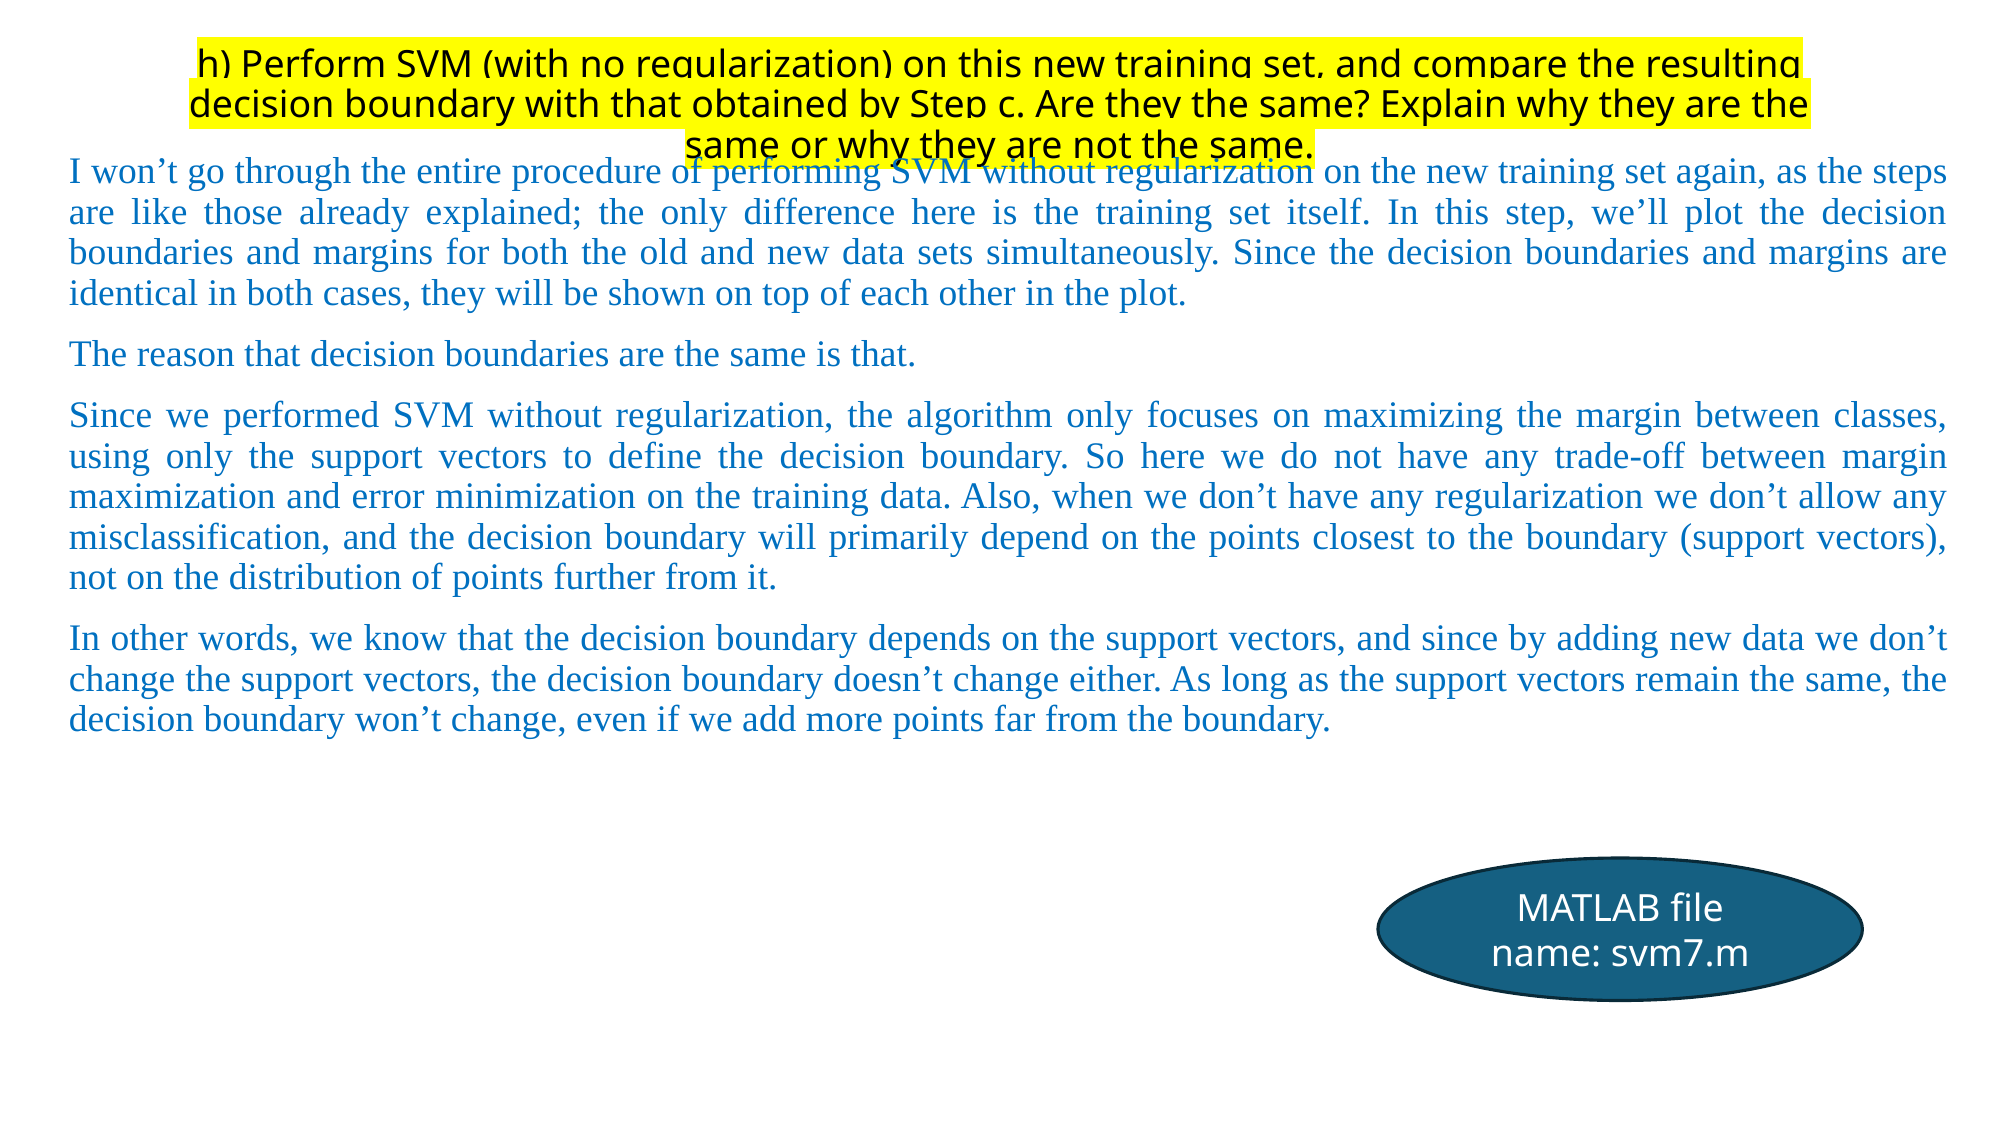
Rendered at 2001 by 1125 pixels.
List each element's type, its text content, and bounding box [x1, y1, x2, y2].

title h) Perform SVM (with no regularization) on this new training set, and compare the resulting decision boundary with that obtained by Step c. Are they the same? Explain why they are the same or why they are not the same. [137, 19, 1863, 143]
list I won’t go through the entire procedure of performing SVM without regularization on the new training set again, as the steps are like those already explained; the only difference here is the training set itself. In this step, we’ll plot the decision boundaries and margins for both the old and new data sets simultaneously. Since the decision boundaries and margins are identical in both cases, they will be shown on top of each other in the plot. The reason that decision boundaries are the same is that. Since we performed SVM without regularization, the algorithm only focuses on maximizing the margin between classes, using only the support vectors to define the decision boundary. So here we do not have any trade-off between margin maximization and error minimization on the training data. Also, when we don’t have any regularization we don’t allow any misclassification, and the decision boundary will primarily depend on the points closest to the boundary (support vectors), not on the distribution of points further from it. In other words, we know that the decision boundary depends on the support vectors, and since by adding new data we don’t change the support vectors, the decision boundary doesn’t change either. As long as the support vectors remain the same, the decision boundary won’t change, even if we add more points far from the boundary. [53, 143, 1965, 1106]
text_box MATLAB file name: svm7.m [1376, 856, 1864, 1003]
